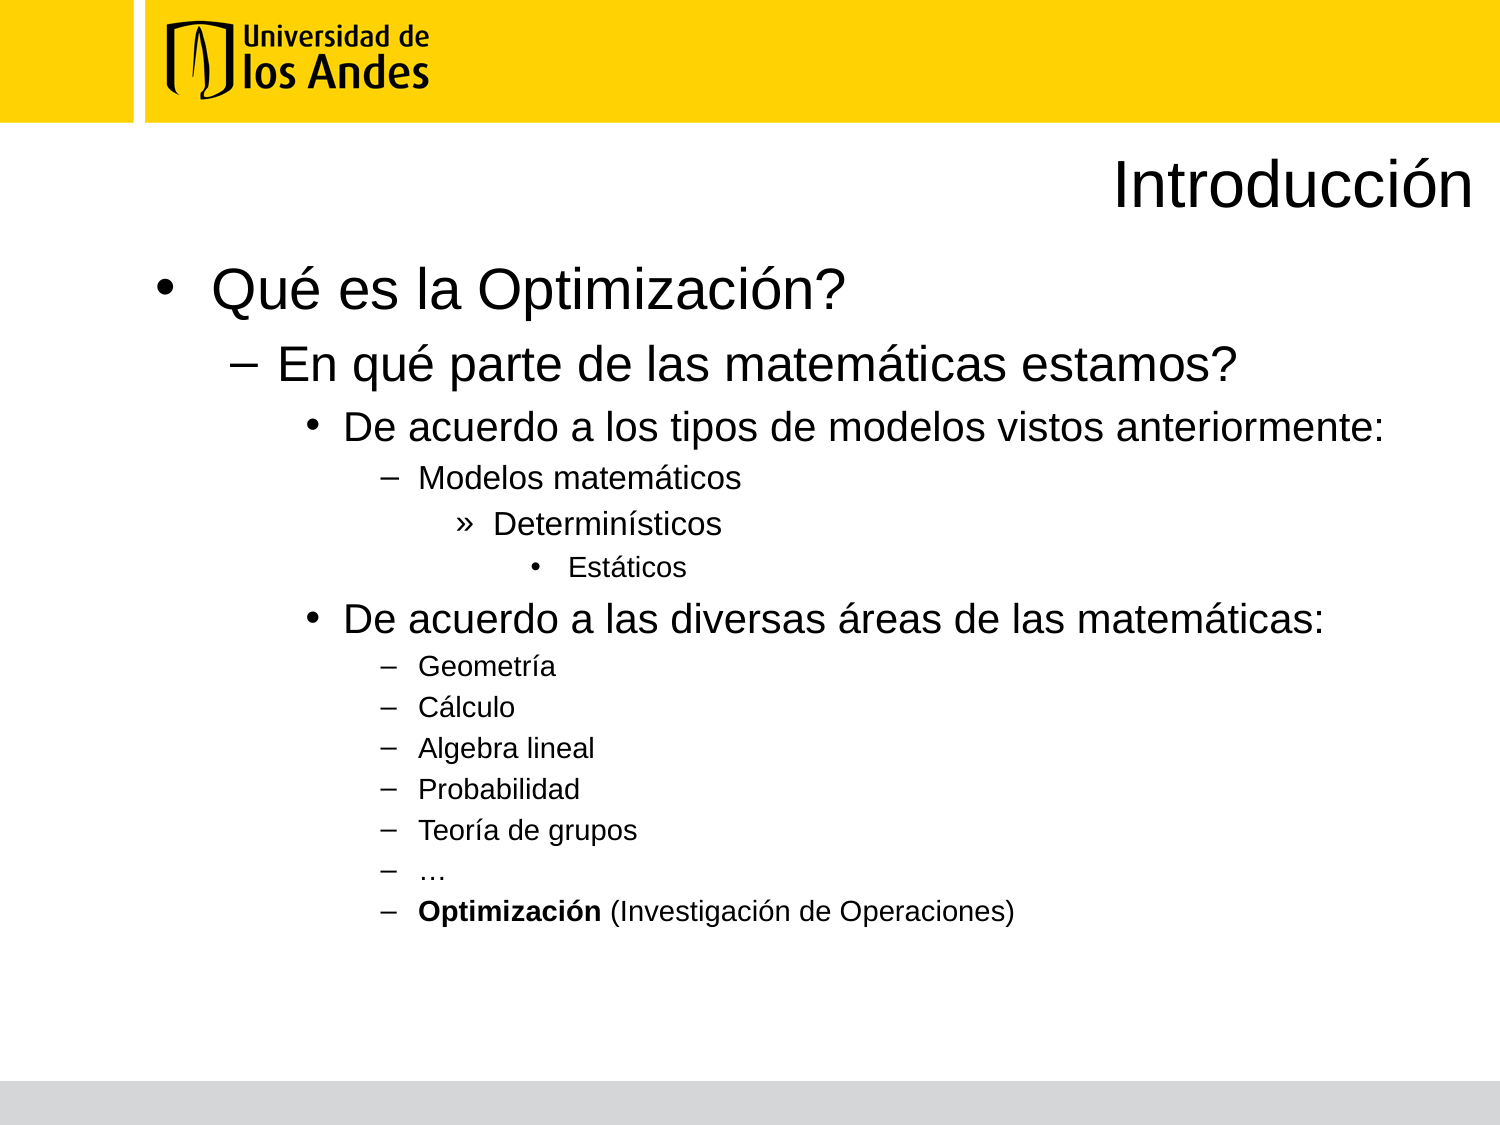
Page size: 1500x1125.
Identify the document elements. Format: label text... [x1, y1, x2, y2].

list Qué es la Optimización? En qué parte de las matemáticas estamos? De acuerdo a los tipos de modelos vistos anteriormente: Modelos matemáticos Determinísticos Estáticos De acuerdo a las diversas áreas de las matemáticas: Geometría Cálculo Algebra lineal Probabilidad Teoría de grupos … Optimización (Investigación de Operaciones) [140, 243, 1491, 1101]
picture [0, 0, 1500, 1081]
title Introducción [140, 125, 1491, 238]
text_box [687, 887, 718, 938]
